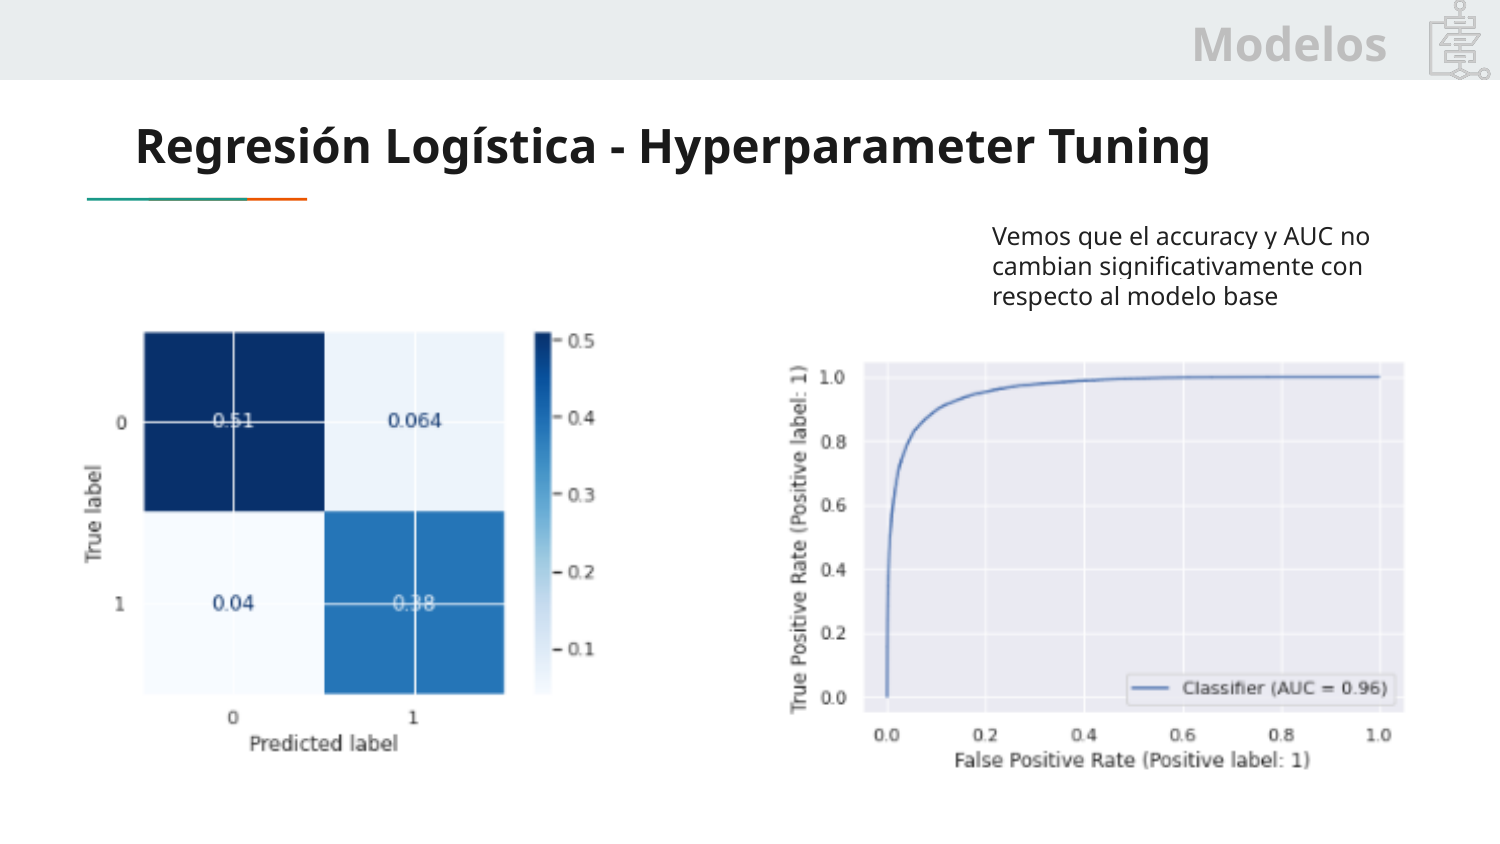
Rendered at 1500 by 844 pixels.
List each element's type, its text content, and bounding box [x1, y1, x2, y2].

picture [749, 344, 1422, 788]
picture [38, 308, 659, 763]
title Regresión Logística - Hyperparameter Tuning [119, 100, 1381, 189]
picture [1420, 0, 1500, 80]
text_box Vemos que el accuracy y AUC no cambian significativamente con respecto al modelo base [977, 205, 1470, 326]
title Modelos [1173, 0, 1406, 80]
